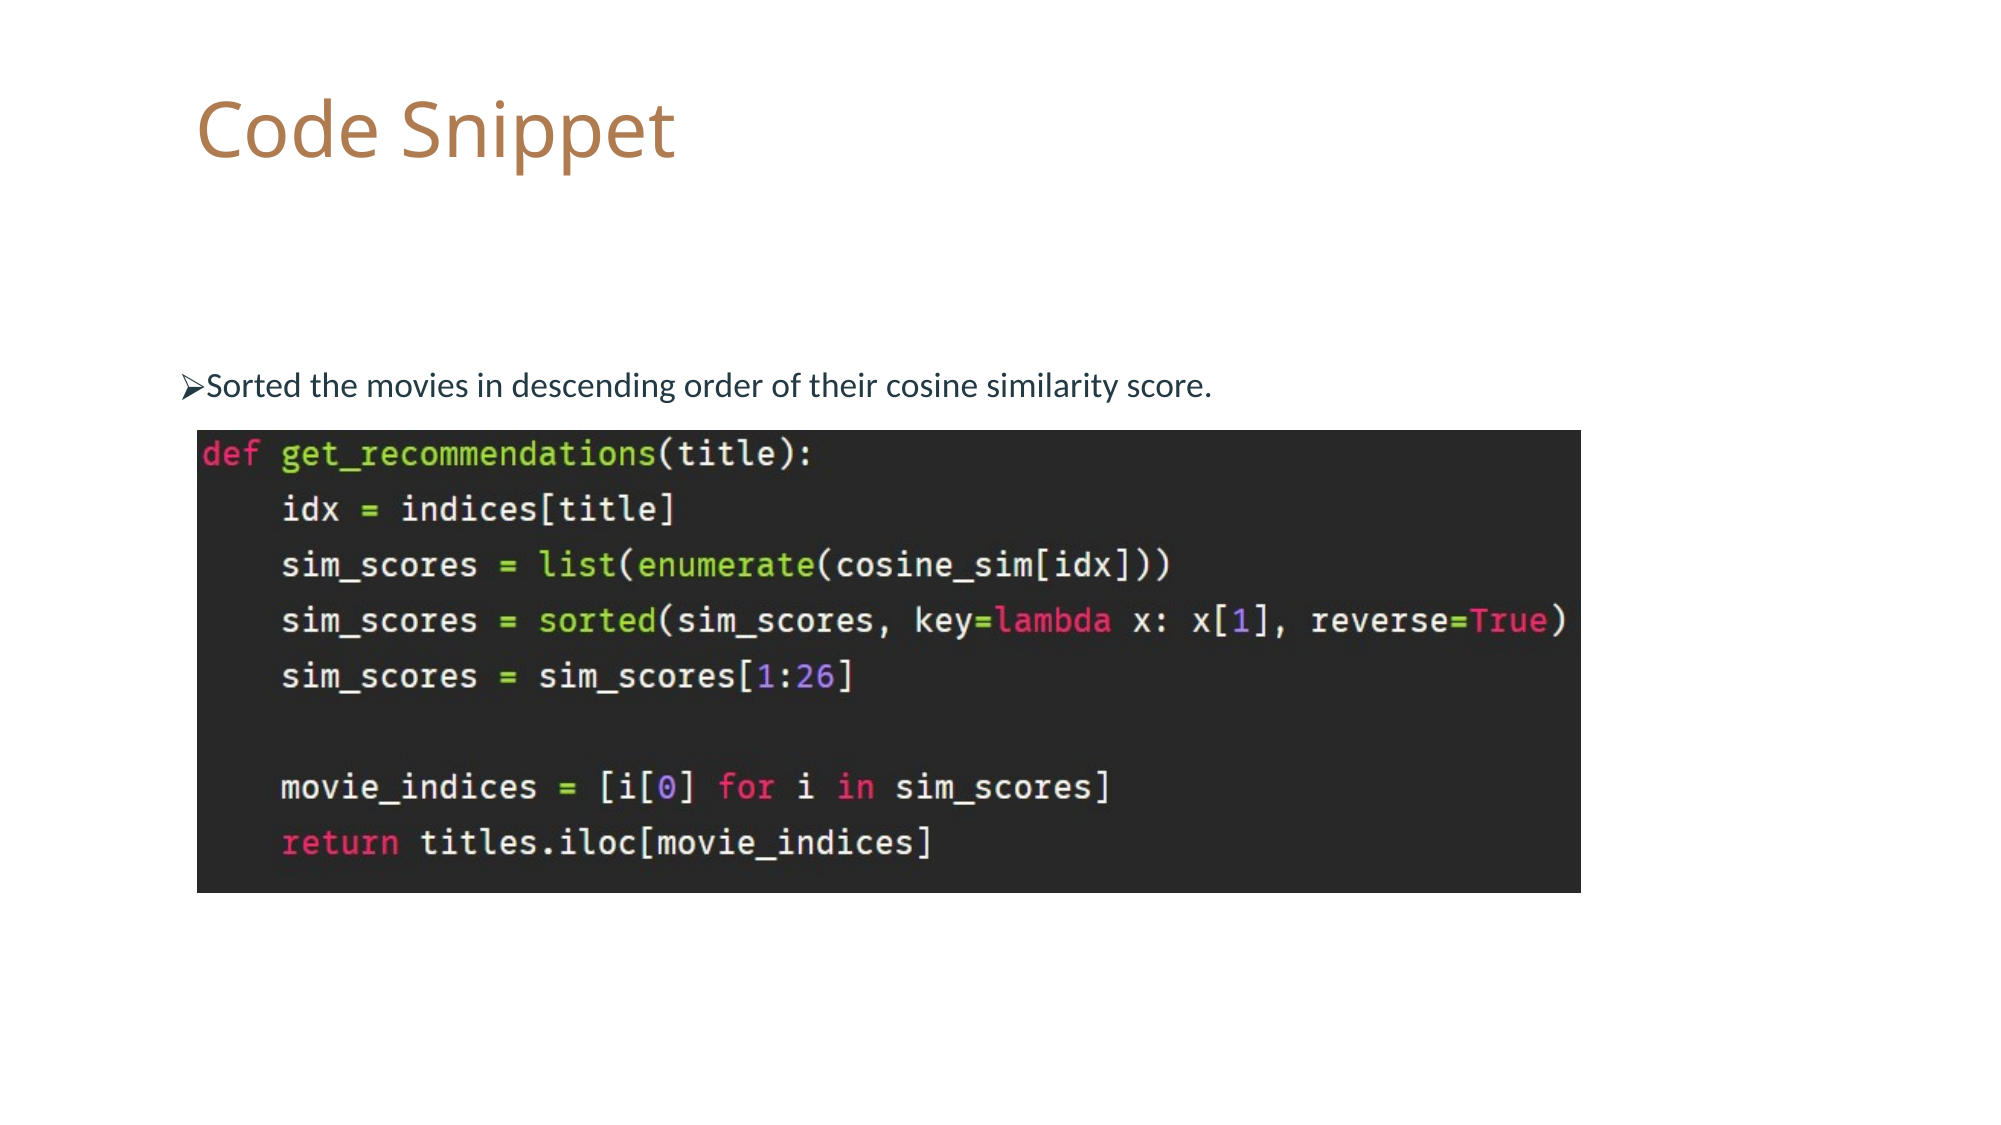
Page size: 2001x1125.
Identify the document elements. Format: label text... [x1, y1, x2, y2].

picture [196, 429, 1581, 893]
list Sorted the movies in descending order of their cosine similarity score. [180, 345, 1830, 963]
title Code Snippet [180, 47, 1542, 182]
